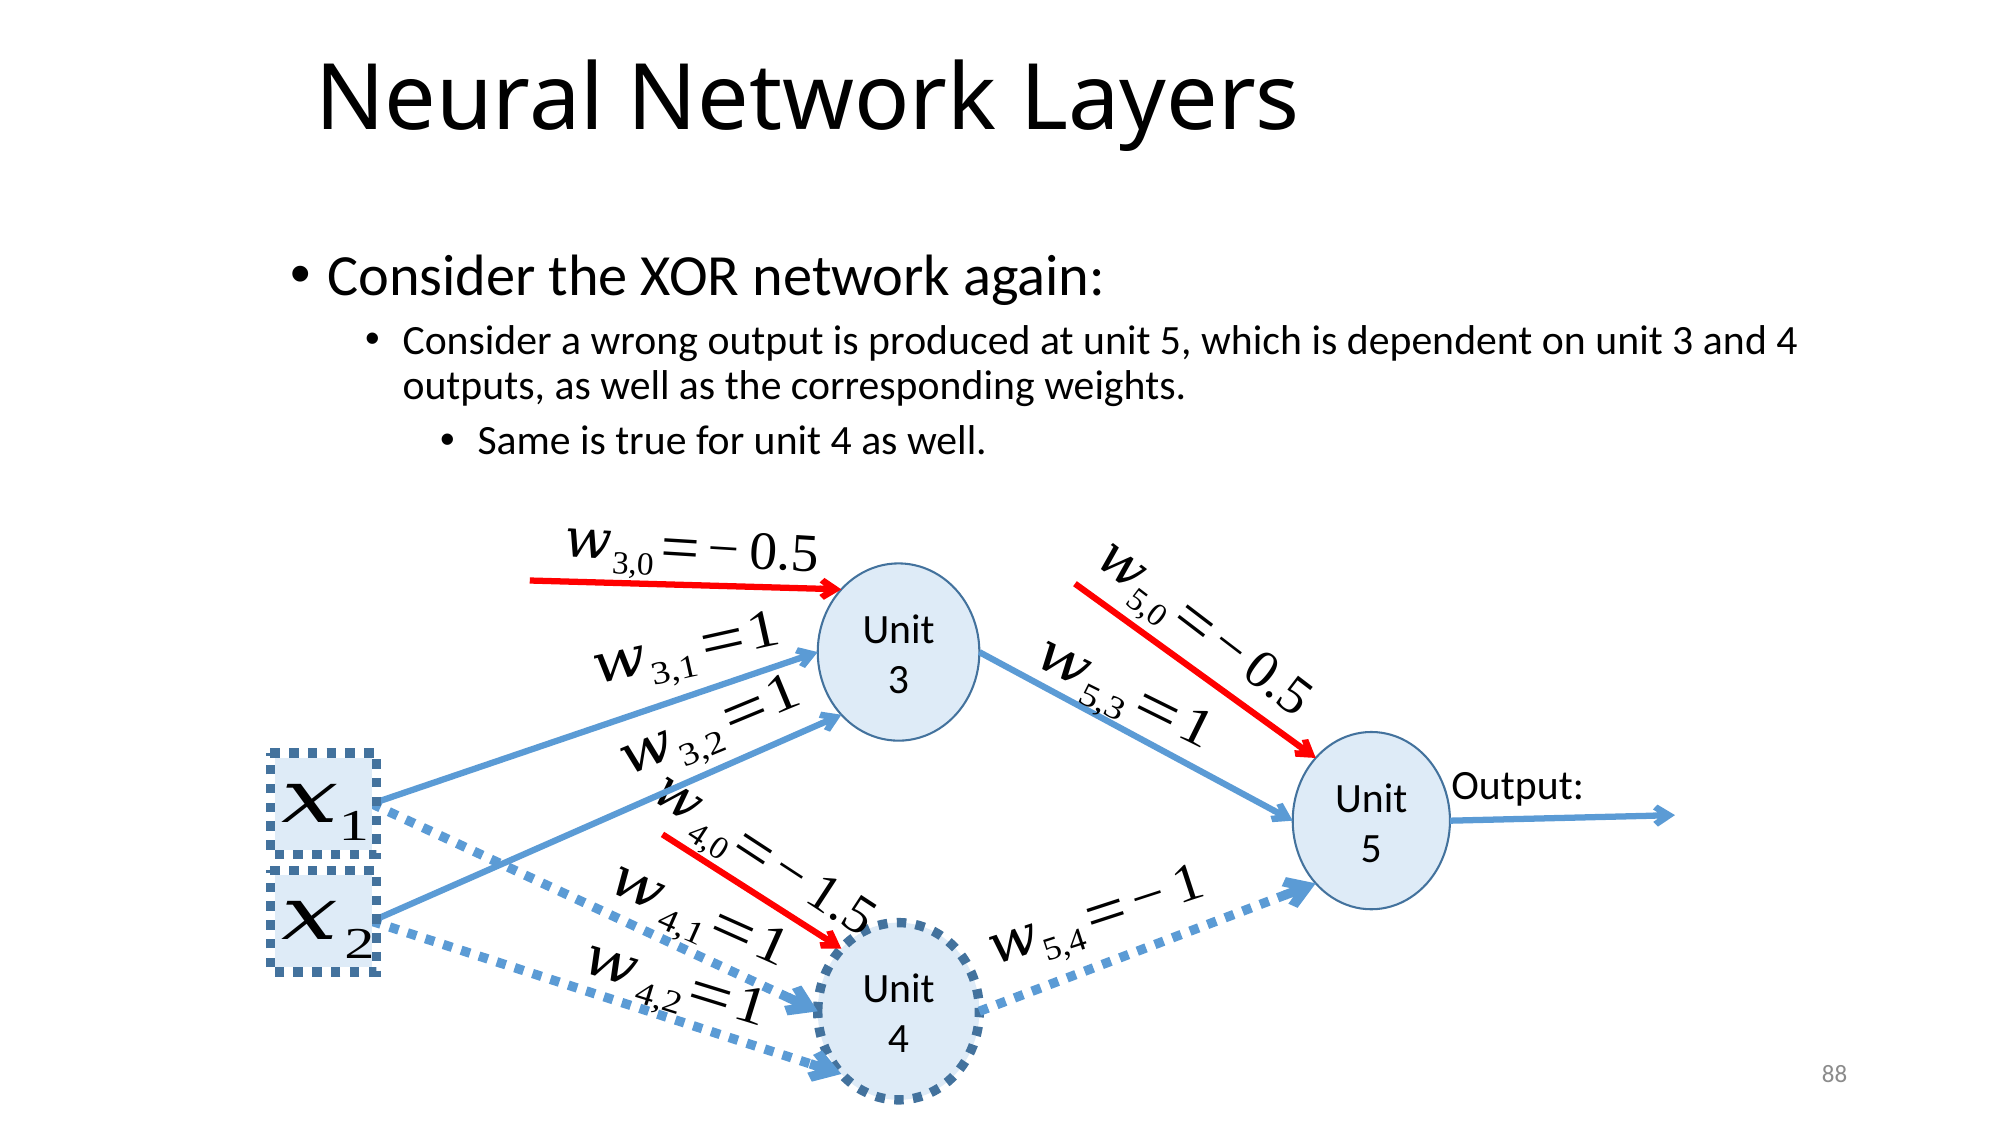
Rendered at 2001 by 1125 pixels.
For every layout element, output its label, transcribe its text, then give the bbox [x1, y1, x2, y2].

title Neural Network Layers [300, 24, 1688, 175]
slide_number 88 [1412, 1042, 1863, 1103]
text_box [274, 517, 1676, 1100]
list Consider the XOR network again: Consider a wrong output is produced at unit 5, which is dependent on unit 3 and 4 outputs, as well as the corresponding weights. Same is true for unit 4 as well. [275, 237, 1863, 1038]
